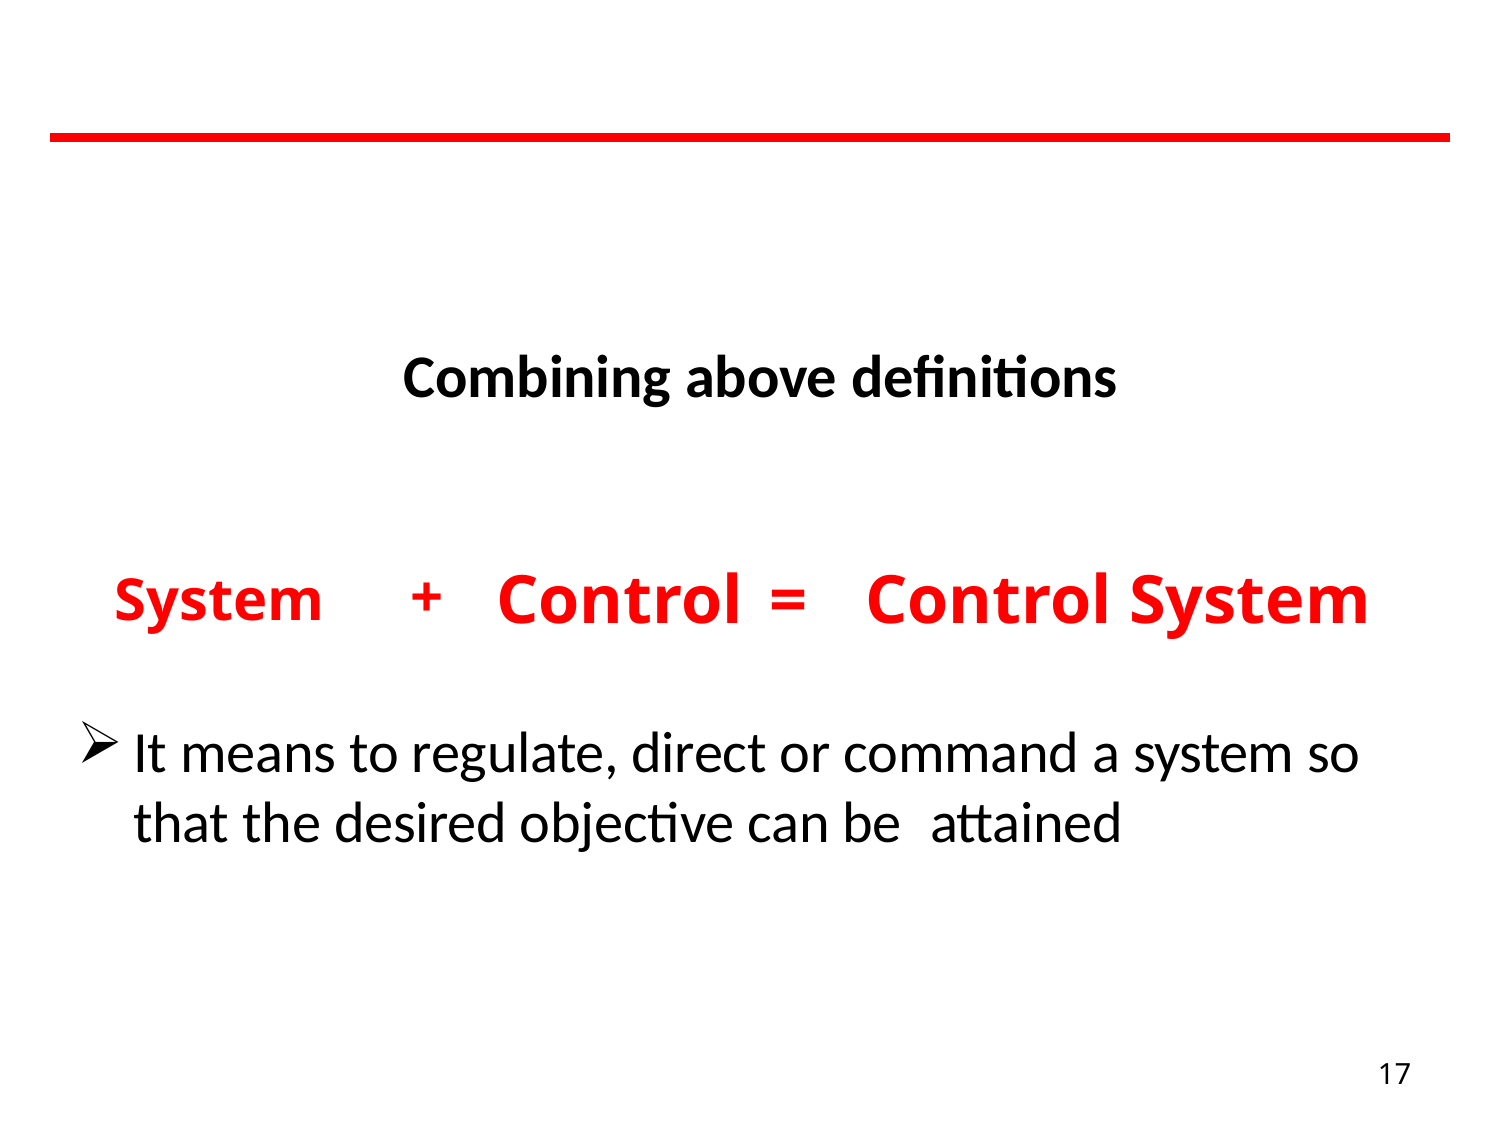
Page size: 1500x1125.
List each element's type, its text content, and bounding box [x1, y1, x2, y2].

text_box 17 [1371, 1052, 1417, 1095]
text_box System + Control = Control System [108, 521, 1377, 644]
text_box It means to regulate, direct or command a system so that the desired objective can be attained [74, 712, 1412, 855]
text_box Combining above definitions [401, 335, 1123, 410]
